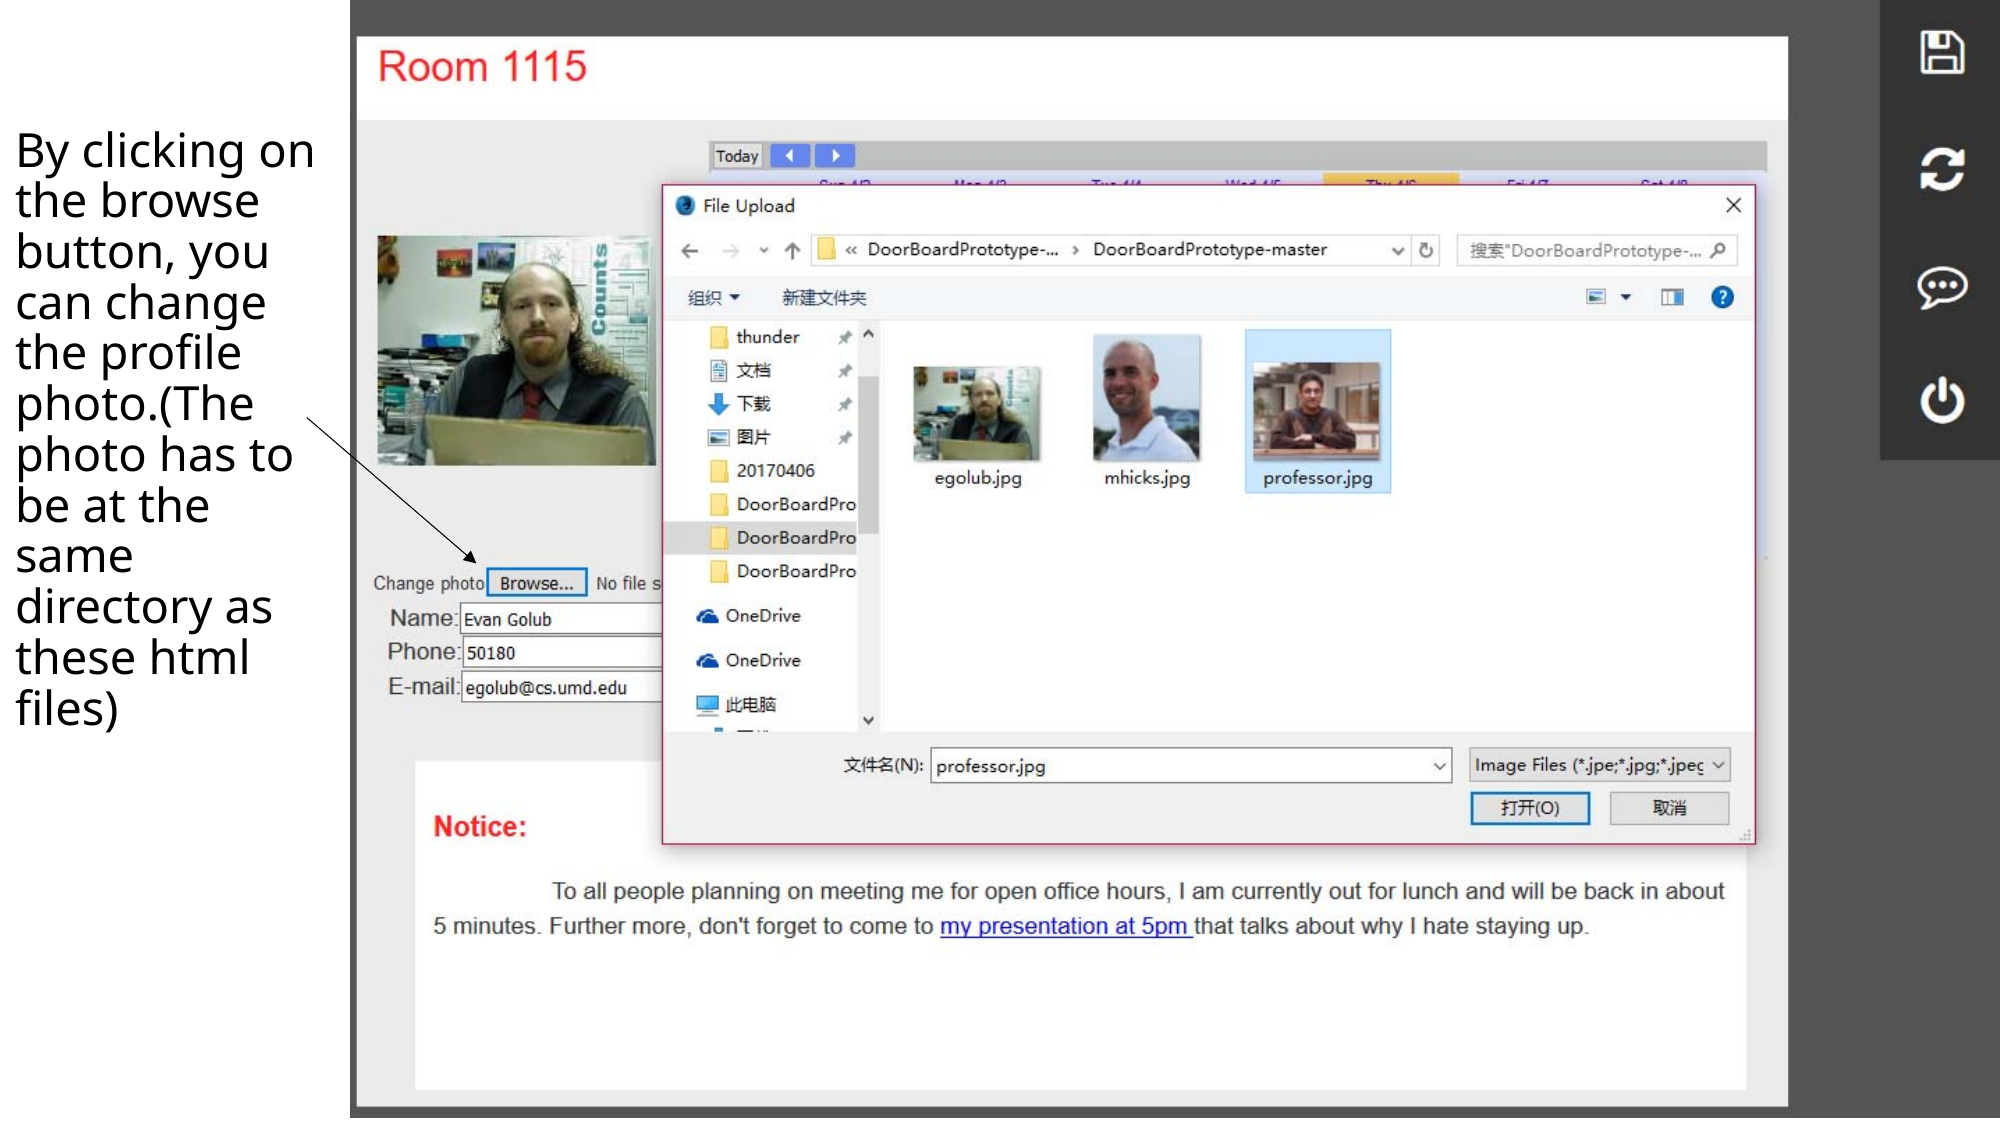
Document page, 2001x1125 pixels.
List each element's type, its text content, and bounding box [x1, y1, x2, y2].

picture [349, 0, 2000, 1119]
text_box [306, 417, 477, 564]
title By clicking on the browse button, you can change the profile photo.(The photo has to be at the same directory as these html files) [0, 115, 340, 746]
